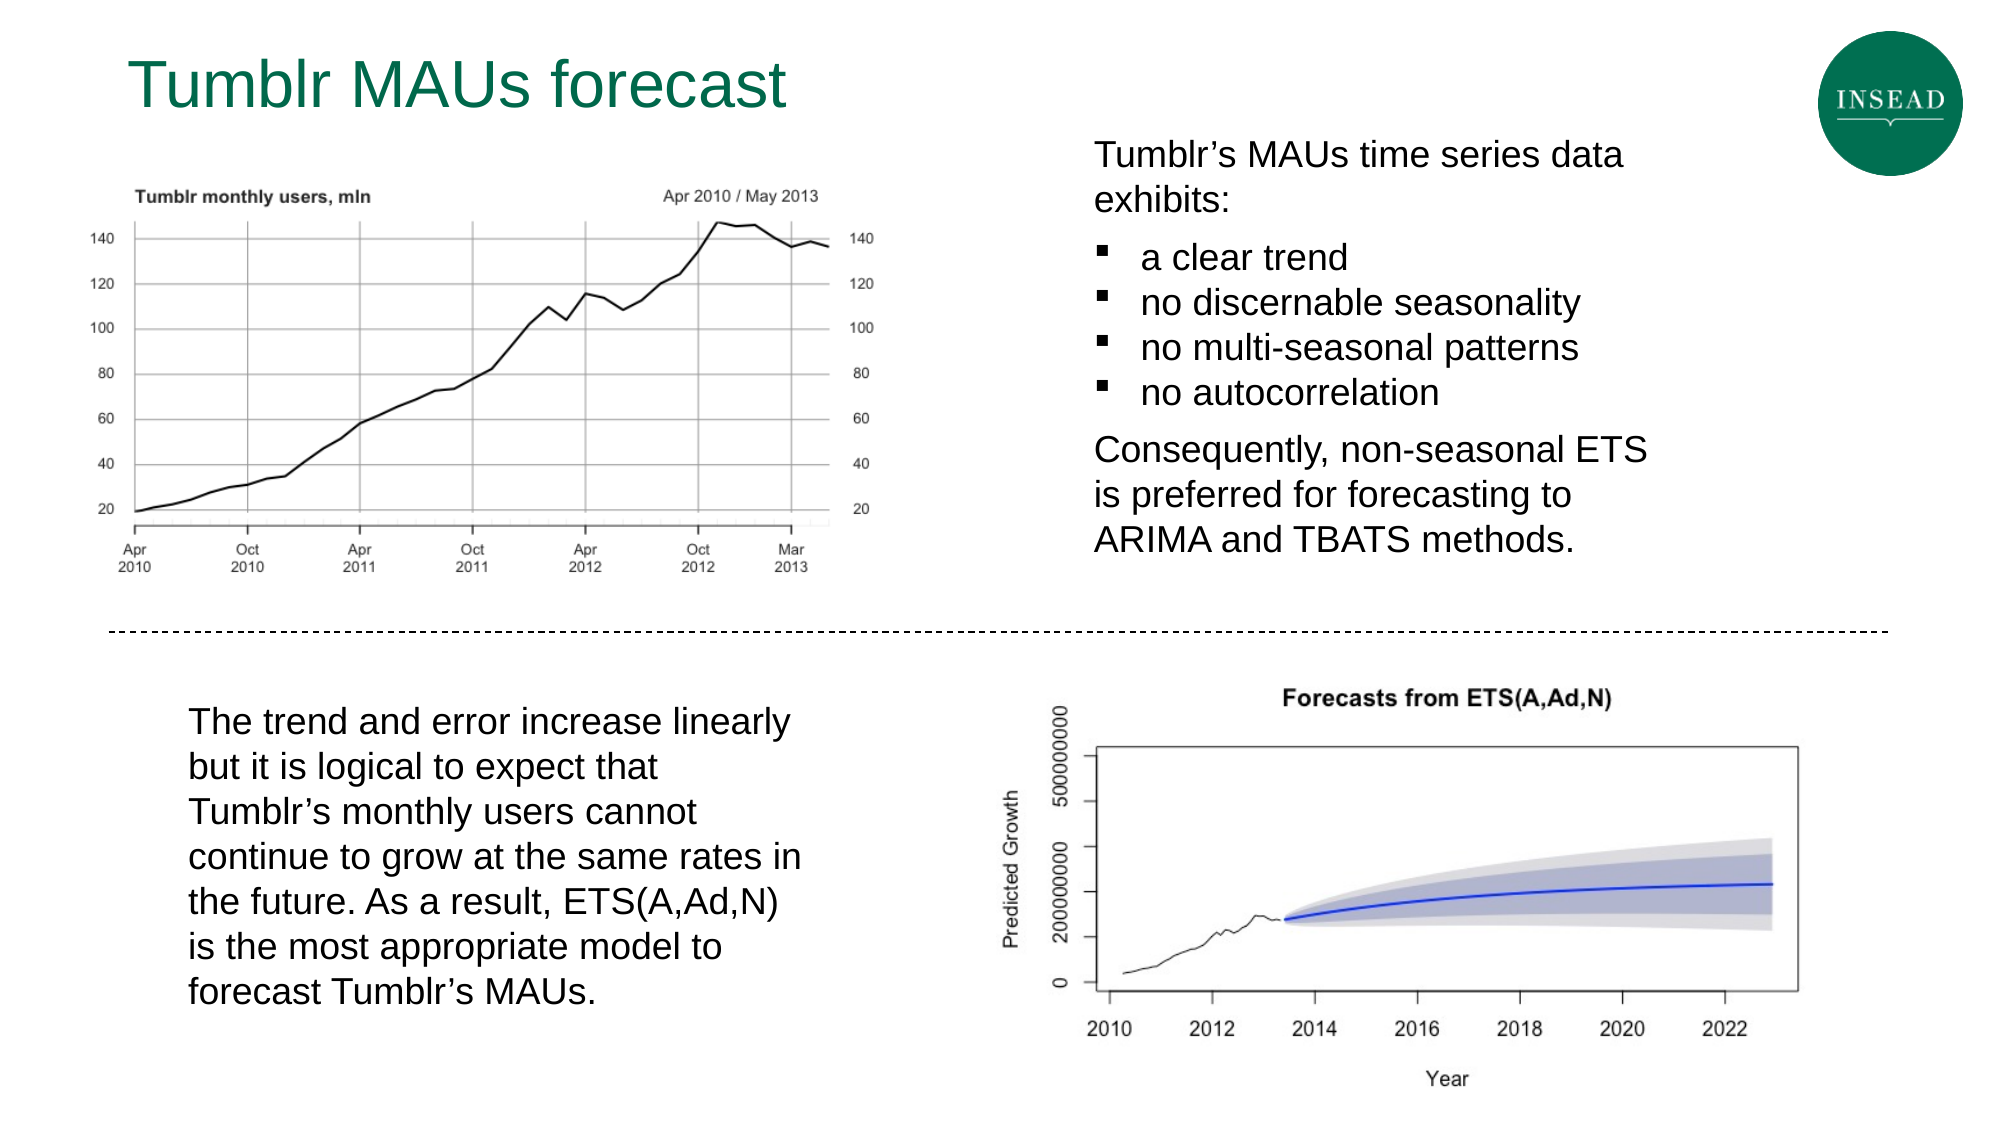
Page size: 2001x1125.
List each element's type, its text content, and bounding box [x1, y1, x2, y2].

picture [996, 646, 1850, 1117]
text_box The trend and error increase linearly but it is logical to expect that Tumblr’s monthly users cannot continue to grow at the same rates in the future. As a result, ETS(A,Ad,N) is the most appropriate model to forecast Tumblr’s MAUs. [173, 689, 823, 1020]
text_box Tumblr’s MAUs time series data exhibits: a clear trend no discernable seasonality no multi-seasonal patterns no autocorrelation Consequently, non-seasonal ETS is preferred for forecasting to ARIMA and TBATS methods. [1078, 123, 1692, 568]
picture [1816, 29, 1965, 178]
picture [67, 160, 897, 586]
title Tumblr MAUs forecast [127, 49, 1518, 204]
